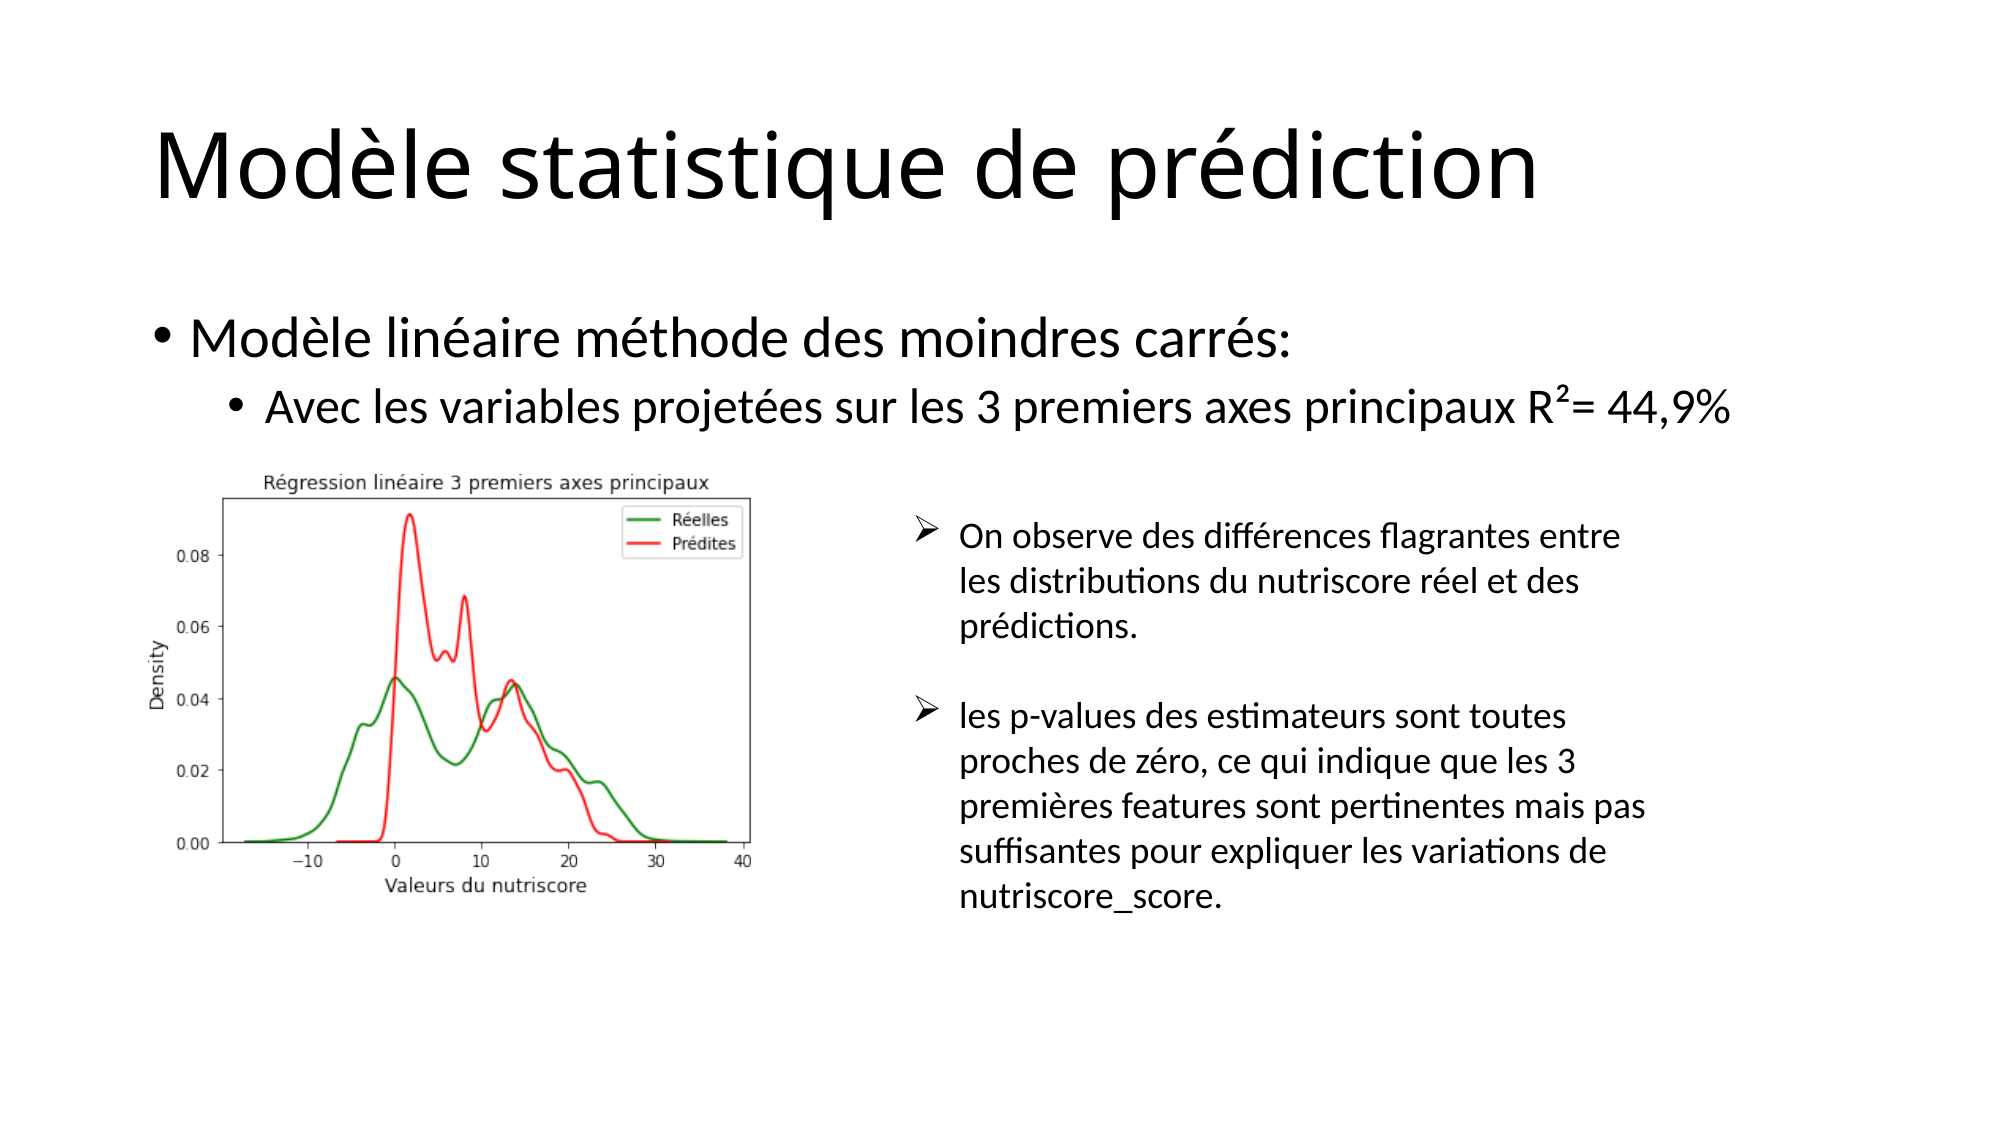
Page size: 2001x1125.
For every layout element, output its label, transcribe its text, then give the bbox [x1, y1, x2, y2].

picture [137, 463, 764, 907]
list Modèle linéaire méthode des moindres carrés: Avec les variables projetées sur les 3 premiers axes principaux R²= 44,9% [137, 299, 1863, 1014]
text_box On observe des différences flagrantes entre les distributions du nutriscore réel et des prédictions. les p-values des estimateurs sont toutes proches de zéro, ce qui indique que les 3 premières features sont pertinentes mais pas suffisantes pour expliquer les variations de nutriscore_score. [897, 503, 1682, 924]
title Modèle statistique de prédiction [137, 59, 1863, 278]
